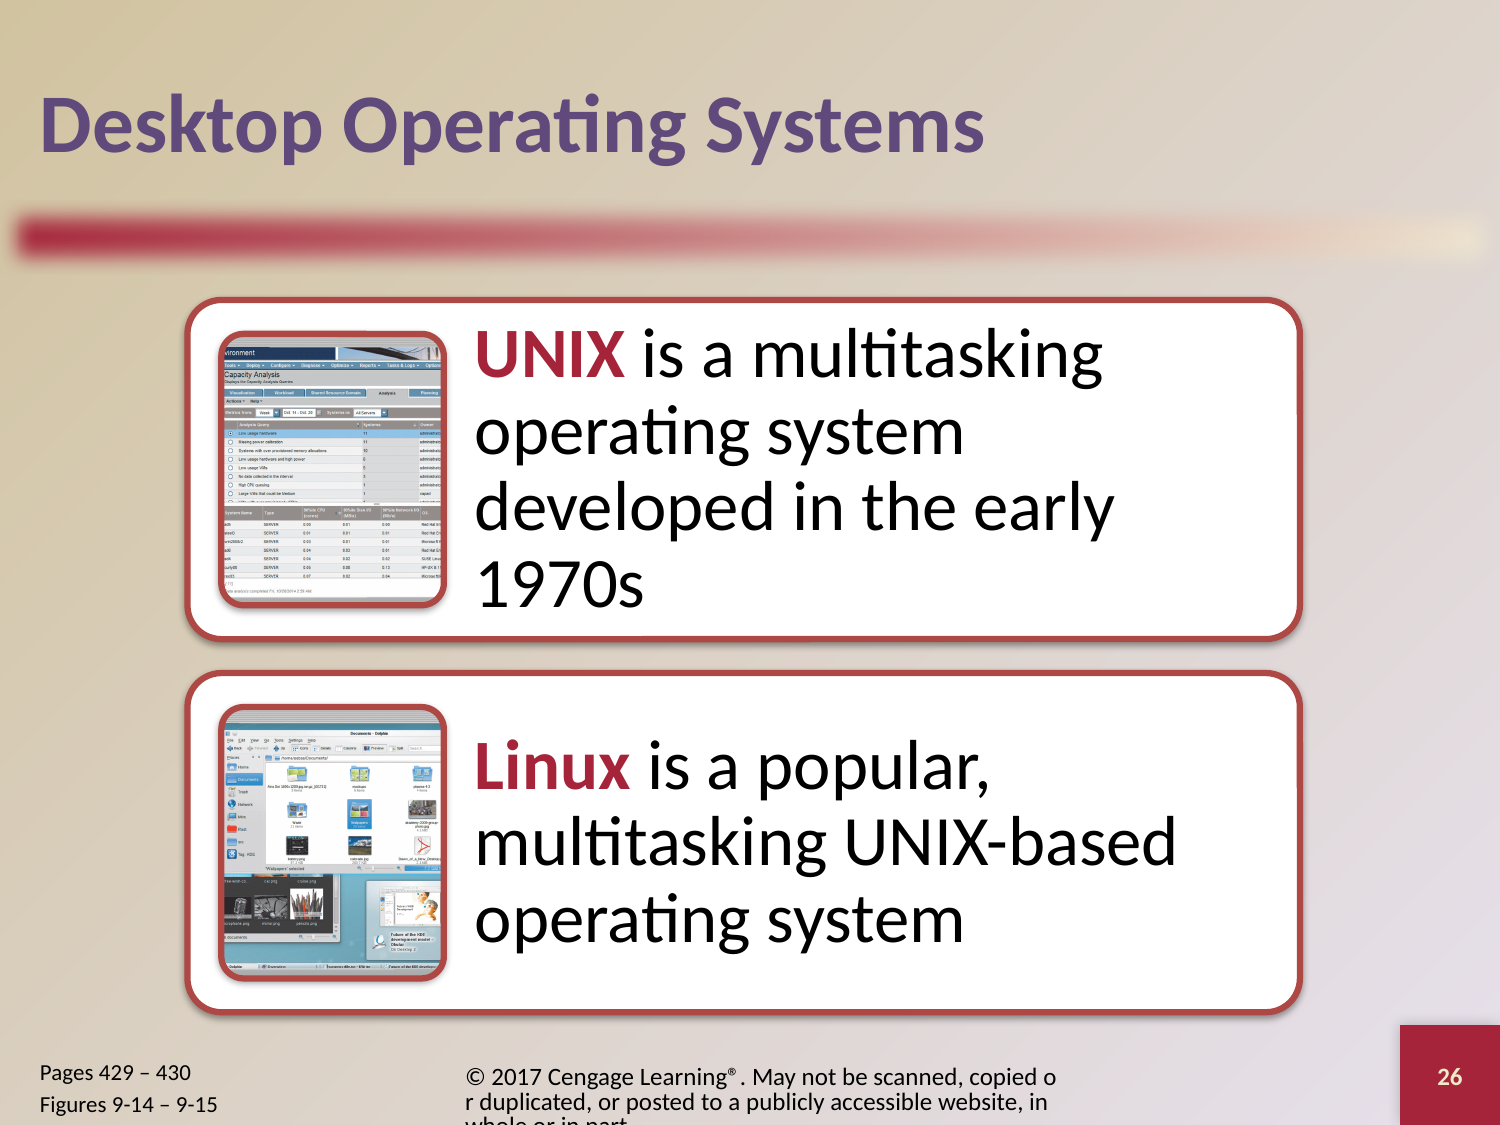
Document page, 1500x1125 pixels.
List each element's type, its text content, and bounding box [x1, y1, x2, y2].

slide_number 26 [1400, 1025, 1500, 1125]
footer © 2017 Cengage Learning®. May not be scanned, copied or duplicated, or posted to a publicly accessible website, in whole or in part. [450, 1037, 1075, 1113]
list Pages 429 – 430 Figures 9-14 – 9-15 [24, 1050, 300, 1125]
title Desktop Operating Systems [24, 24, 1475, 213]
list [187, 299, 1301, 1013]
